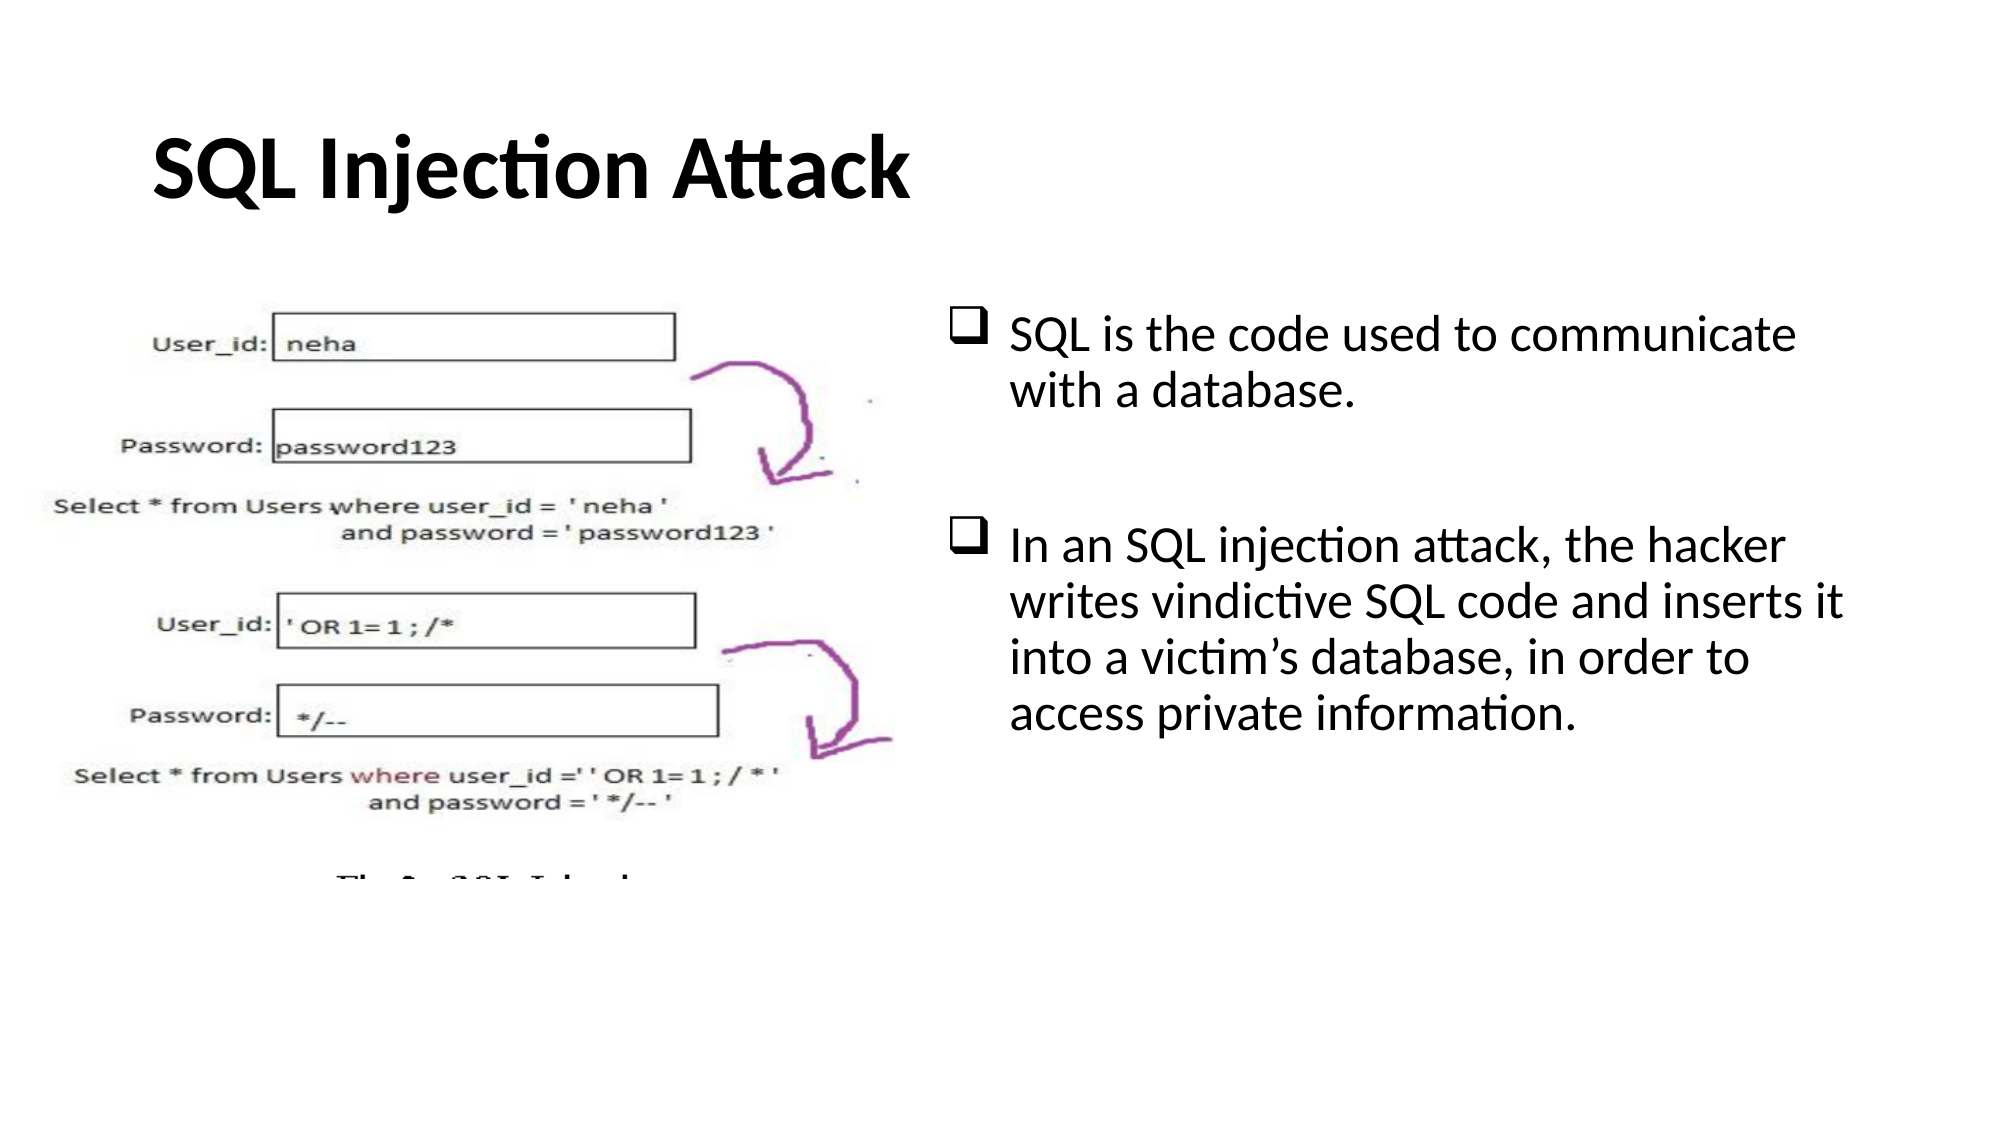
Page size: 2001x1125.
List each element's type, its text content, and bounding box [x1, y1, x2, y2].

list SQL is the code used to communicate with a database. In an SQL injection attack, the hacker writes vindictive SQL code and inserts it into a victim’s database, in order to access private information. [919, 299, 1863, 1014]
title SQL Injection Attack [137, 59, 1863, 278]
picture [24, 302, 895, 880]
